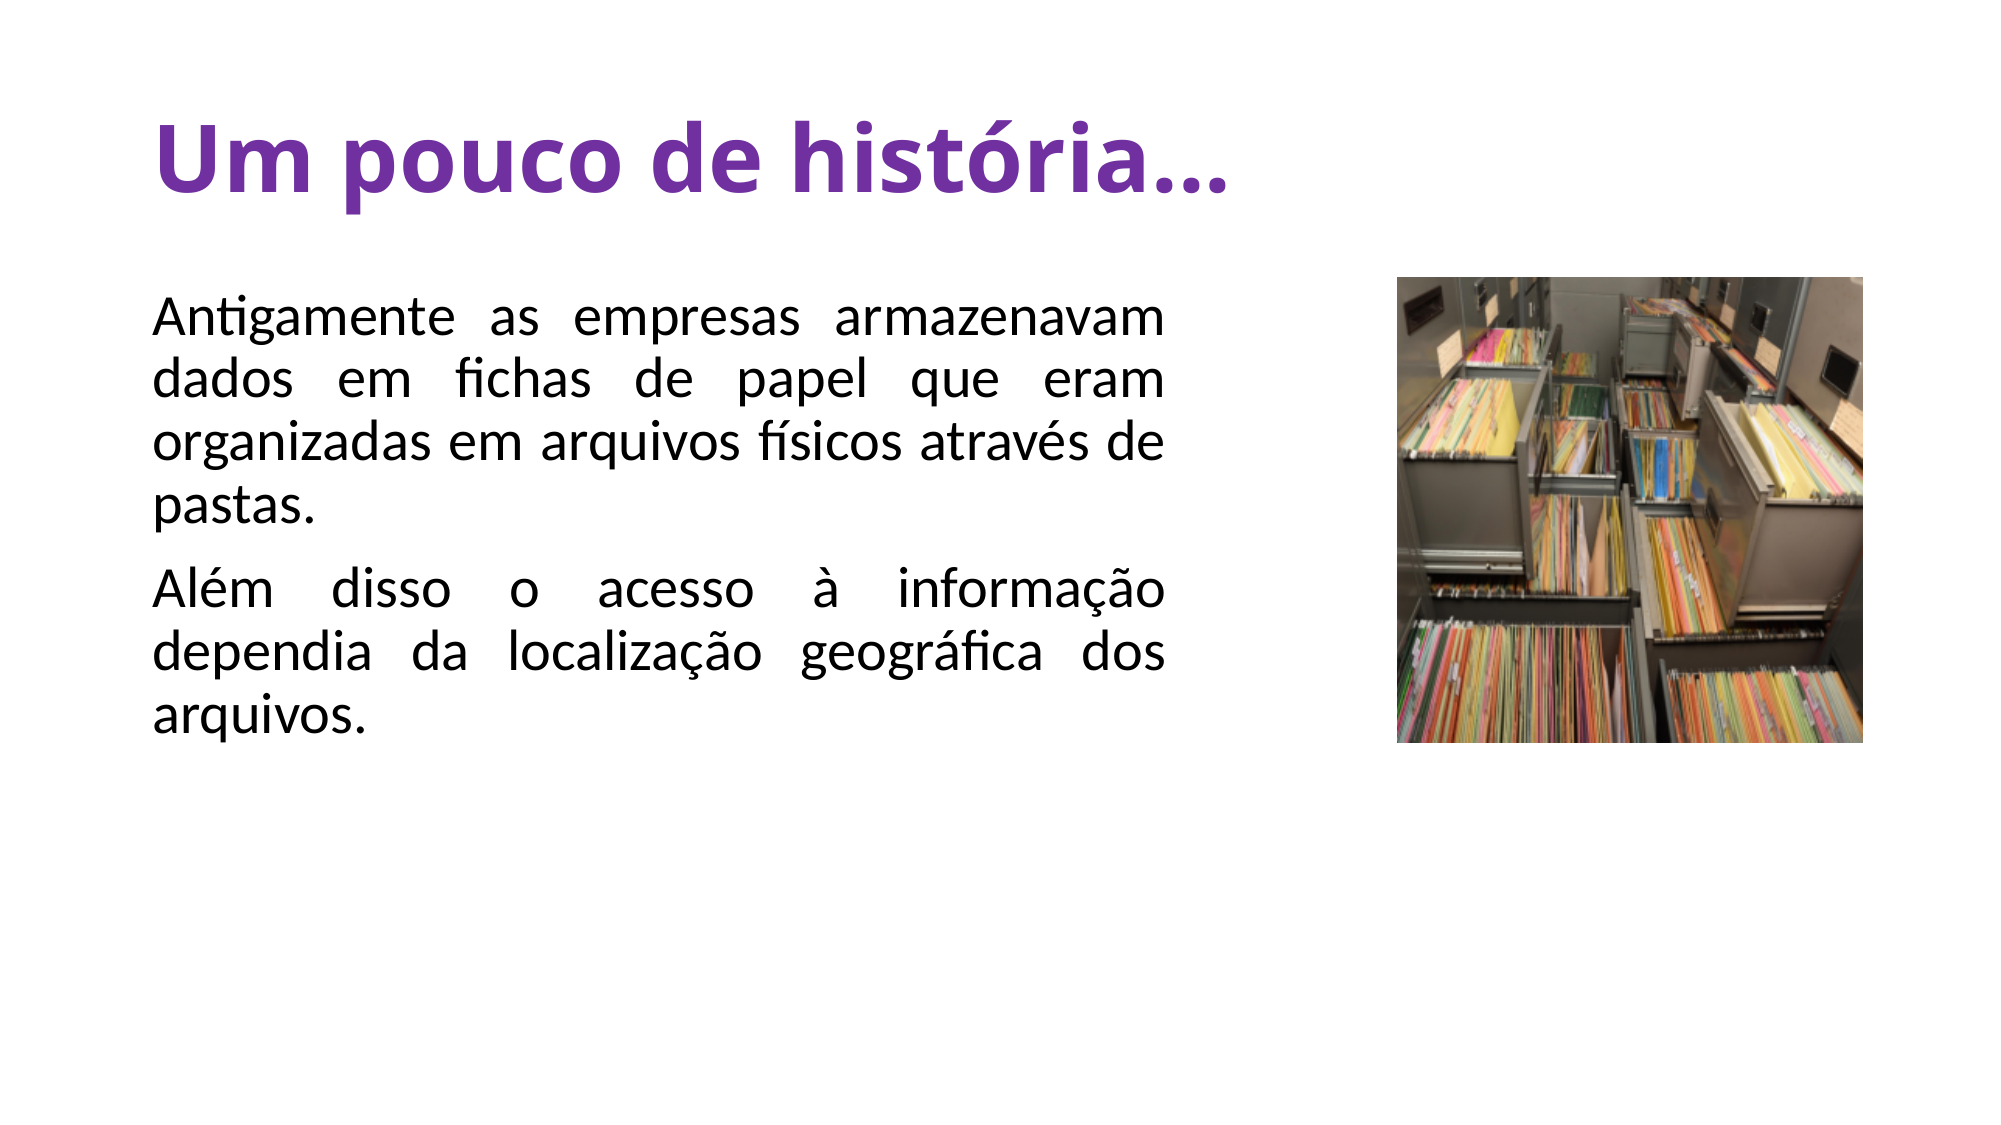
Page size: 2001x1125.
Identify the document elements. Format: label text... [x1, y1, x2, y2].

text_box Antigamente as empresas armazenavam dados em fichas de papel que eram organizadas em arquivos físicos através de pastas. Além disso o acesso à informação dependia da localização geográfica dos arquivos. [137, 277, 1181, 838]
title Um pouco de história... [137, 53, 1863, 271]
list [1397, 277, 1863, 743]
